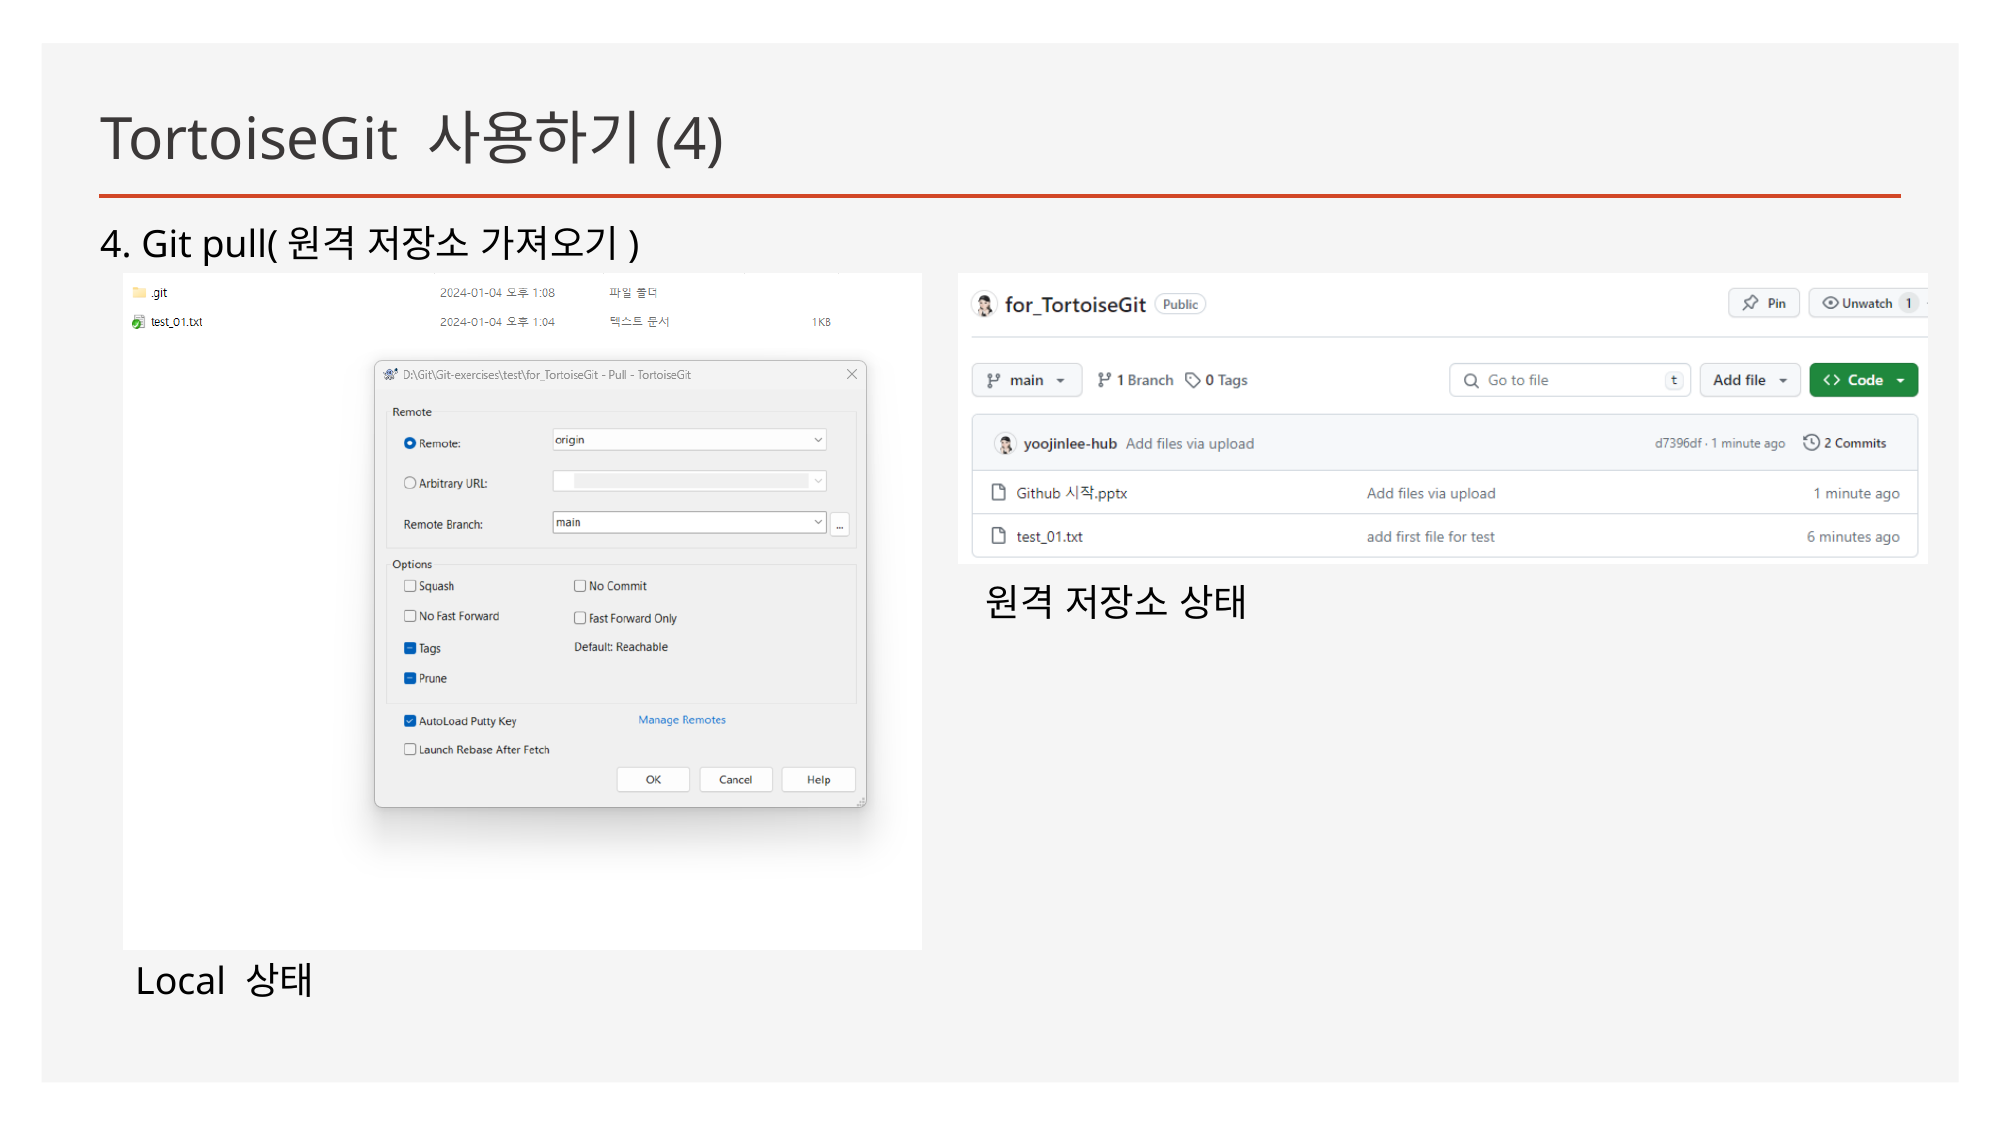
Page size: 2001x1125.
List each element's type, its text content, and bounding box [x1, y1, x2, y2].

title TortoiseGit 사용하기(4) [85, 73, 1214, 179]
picture [958, 273, 1928, 564]
text_box 4. Git pull(원격 저장소 가져오기) [85, 212, 1550, 273]
picture [123, 273, 922, 950]
text_box 원격 저장소 상태 [970, 572, 1264, 632]
text_box Local 상태 [120, 949, 329, 1010]
